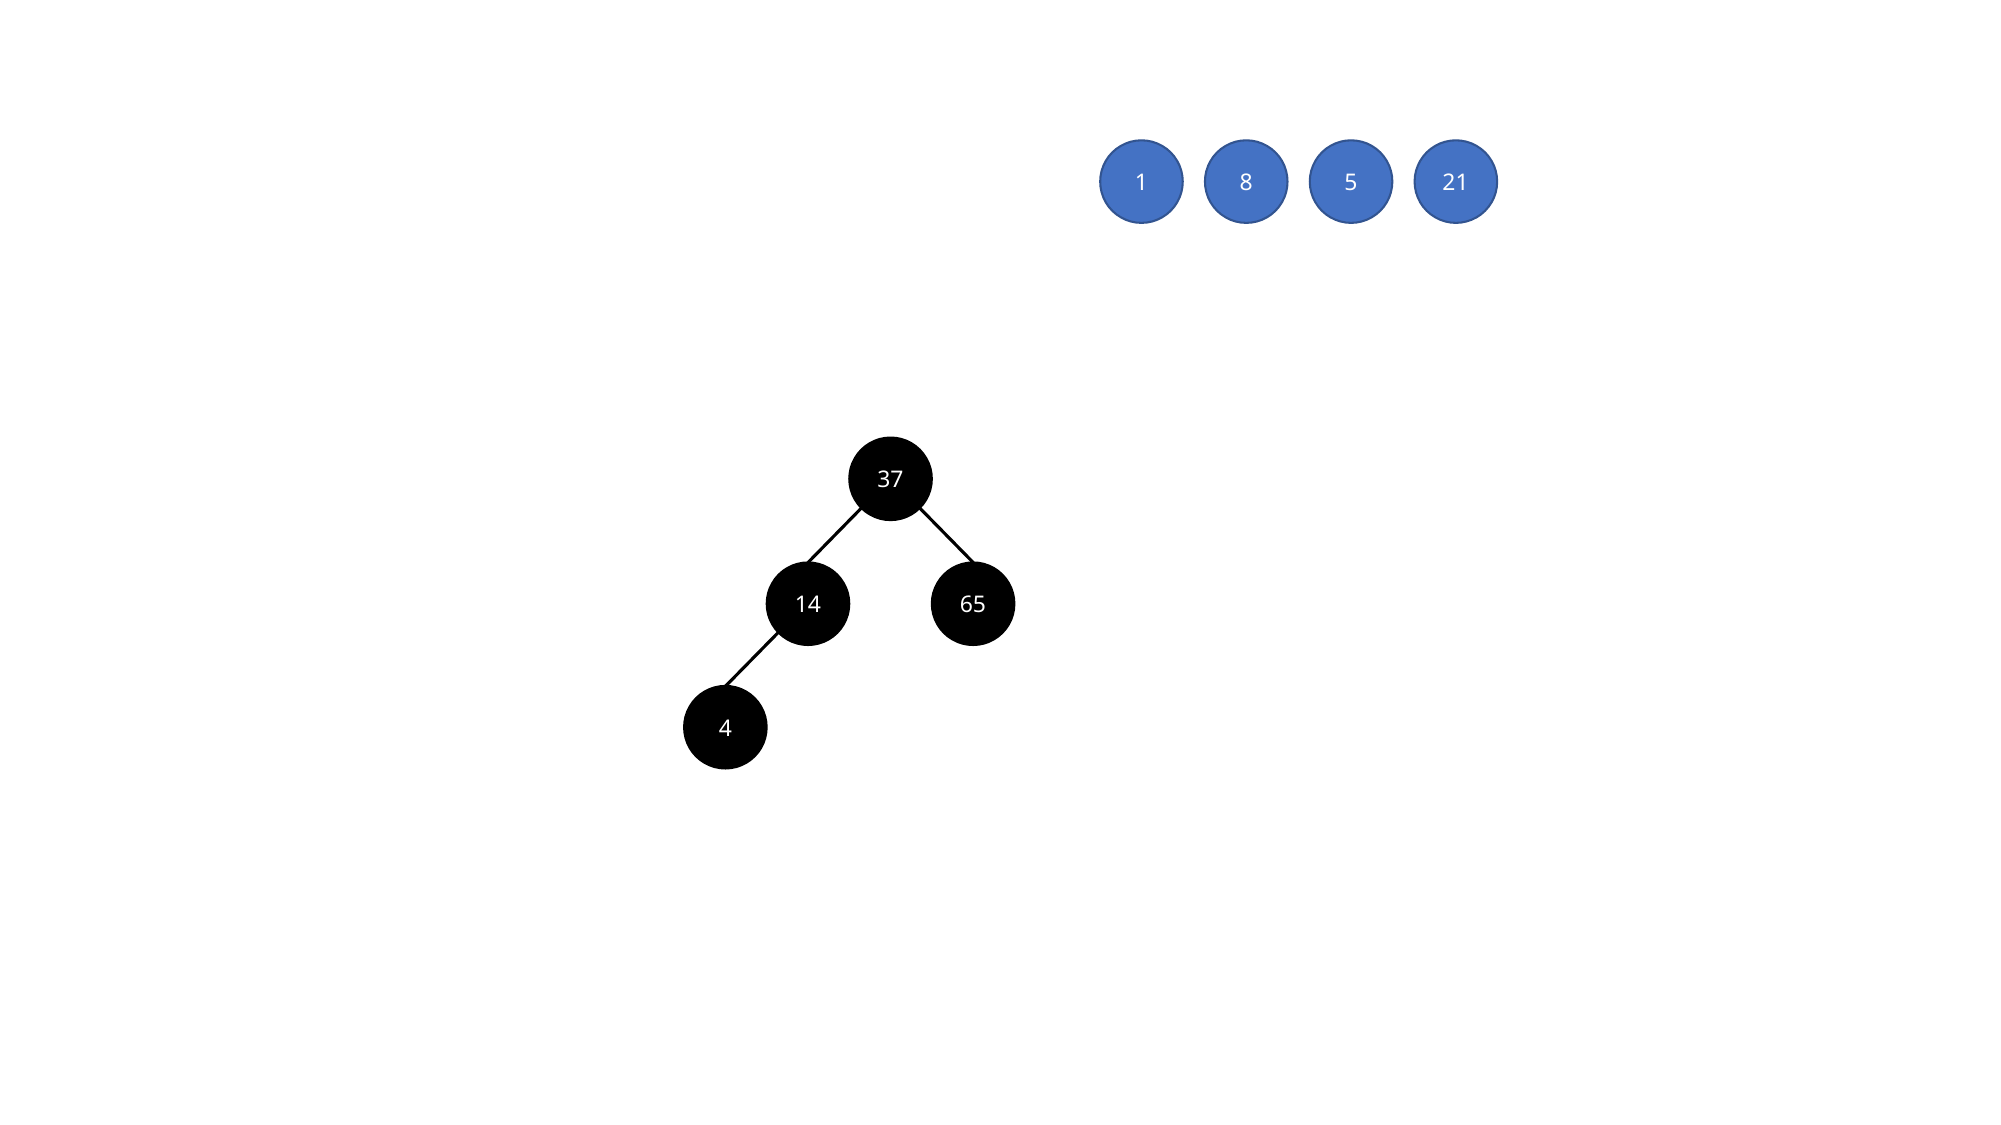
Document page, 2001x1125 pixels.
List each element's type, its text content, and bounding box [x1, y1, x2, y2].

text_box 21 [1413, 139, 1499, 224]
text_box 5 [1308, 139, 1394, 224]
text_box 4 [683, 684, 768, 770]
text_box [807, 508, 862, 563]
text_box 1 [1099, 139, 1184, 224]
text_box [725, 631, 779, 687]
text_box 37 [848, 436, 933, 522]
text_box 14 [765, 561, 851, 647]
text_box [919, 508, 974, 563]
text_box 8 [1203, 139, 1289, 224]
text_box 65 [930, 561, 1016, 647]
